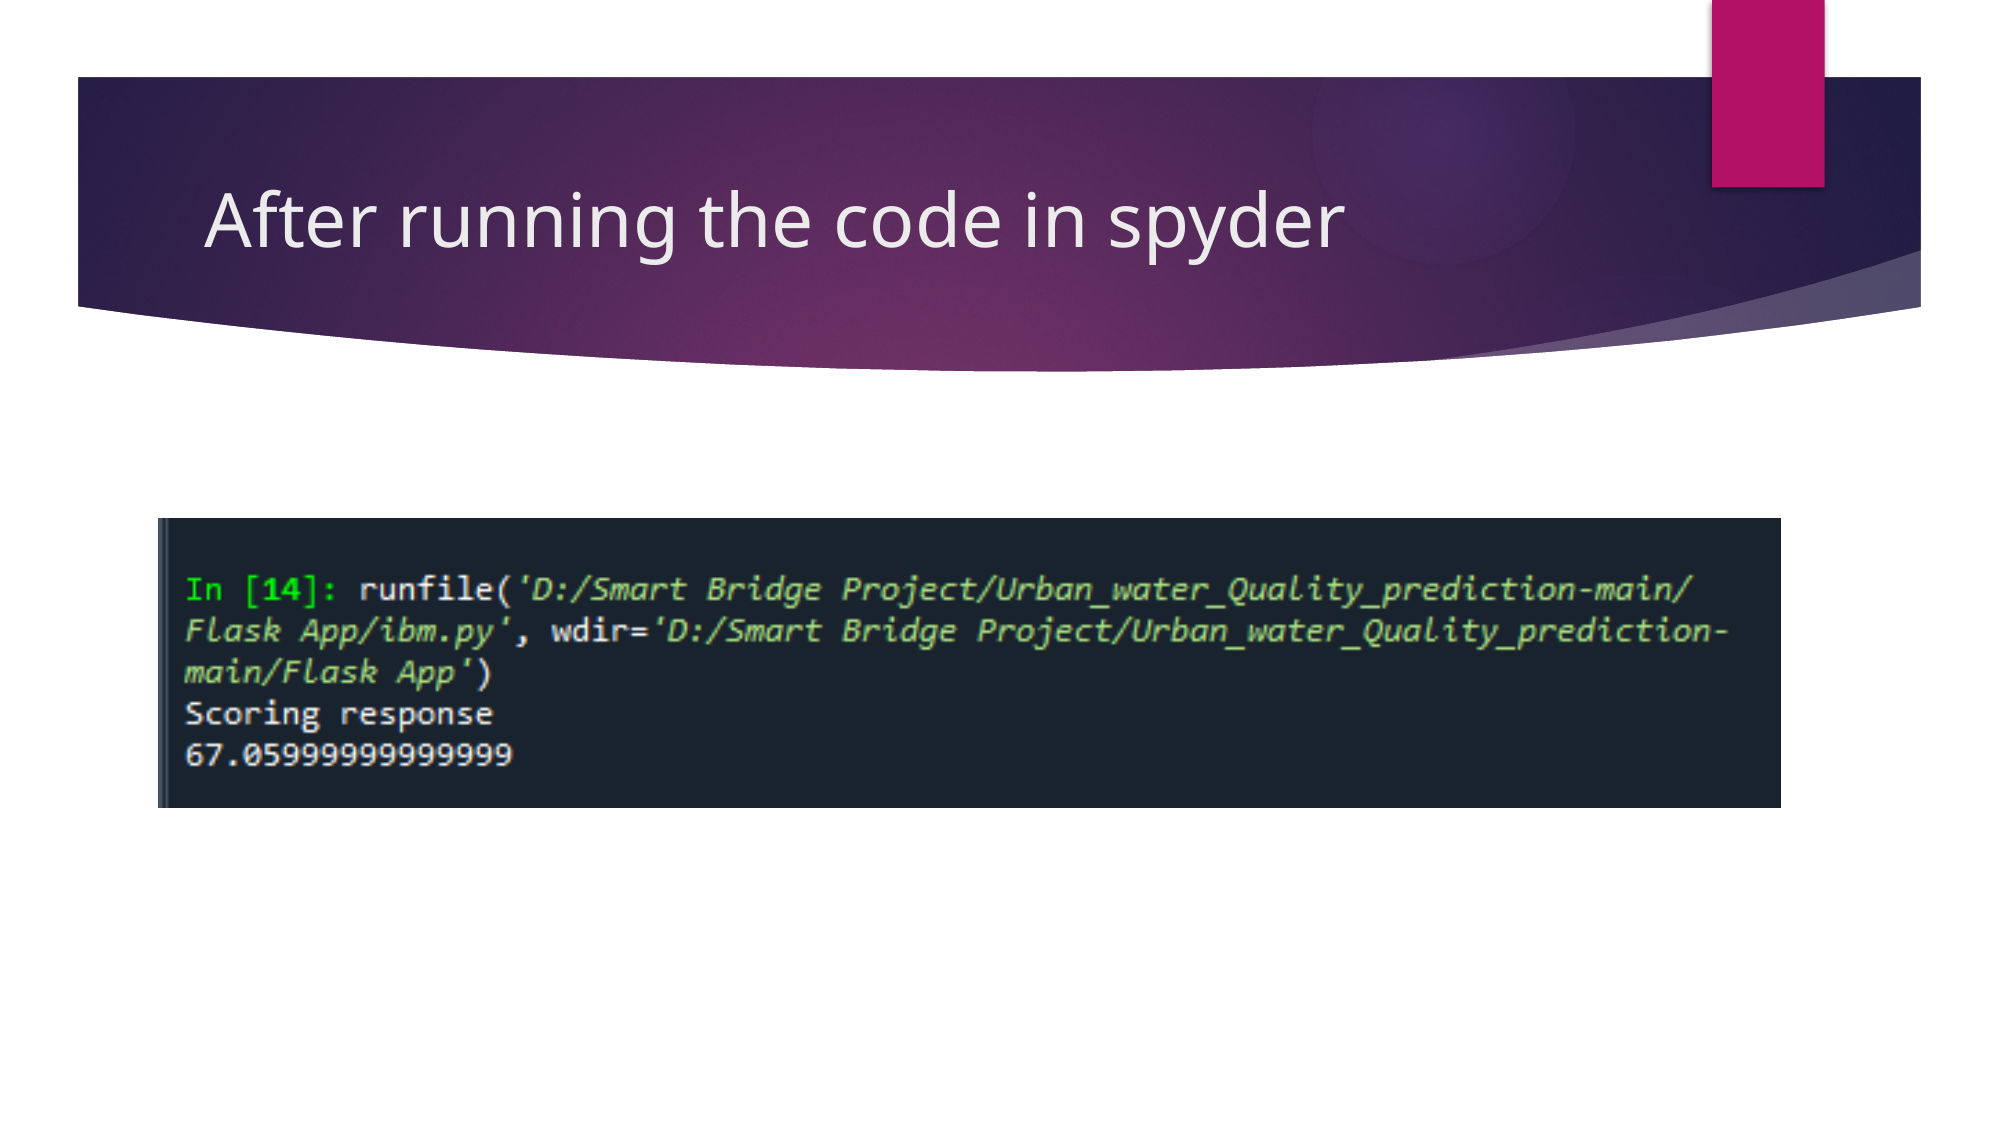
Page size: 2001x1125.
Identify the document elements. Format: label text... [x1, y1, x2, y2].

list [157, 517, 1782, 808]
title After running the code in spyder [189, 159, 1627, 276]
